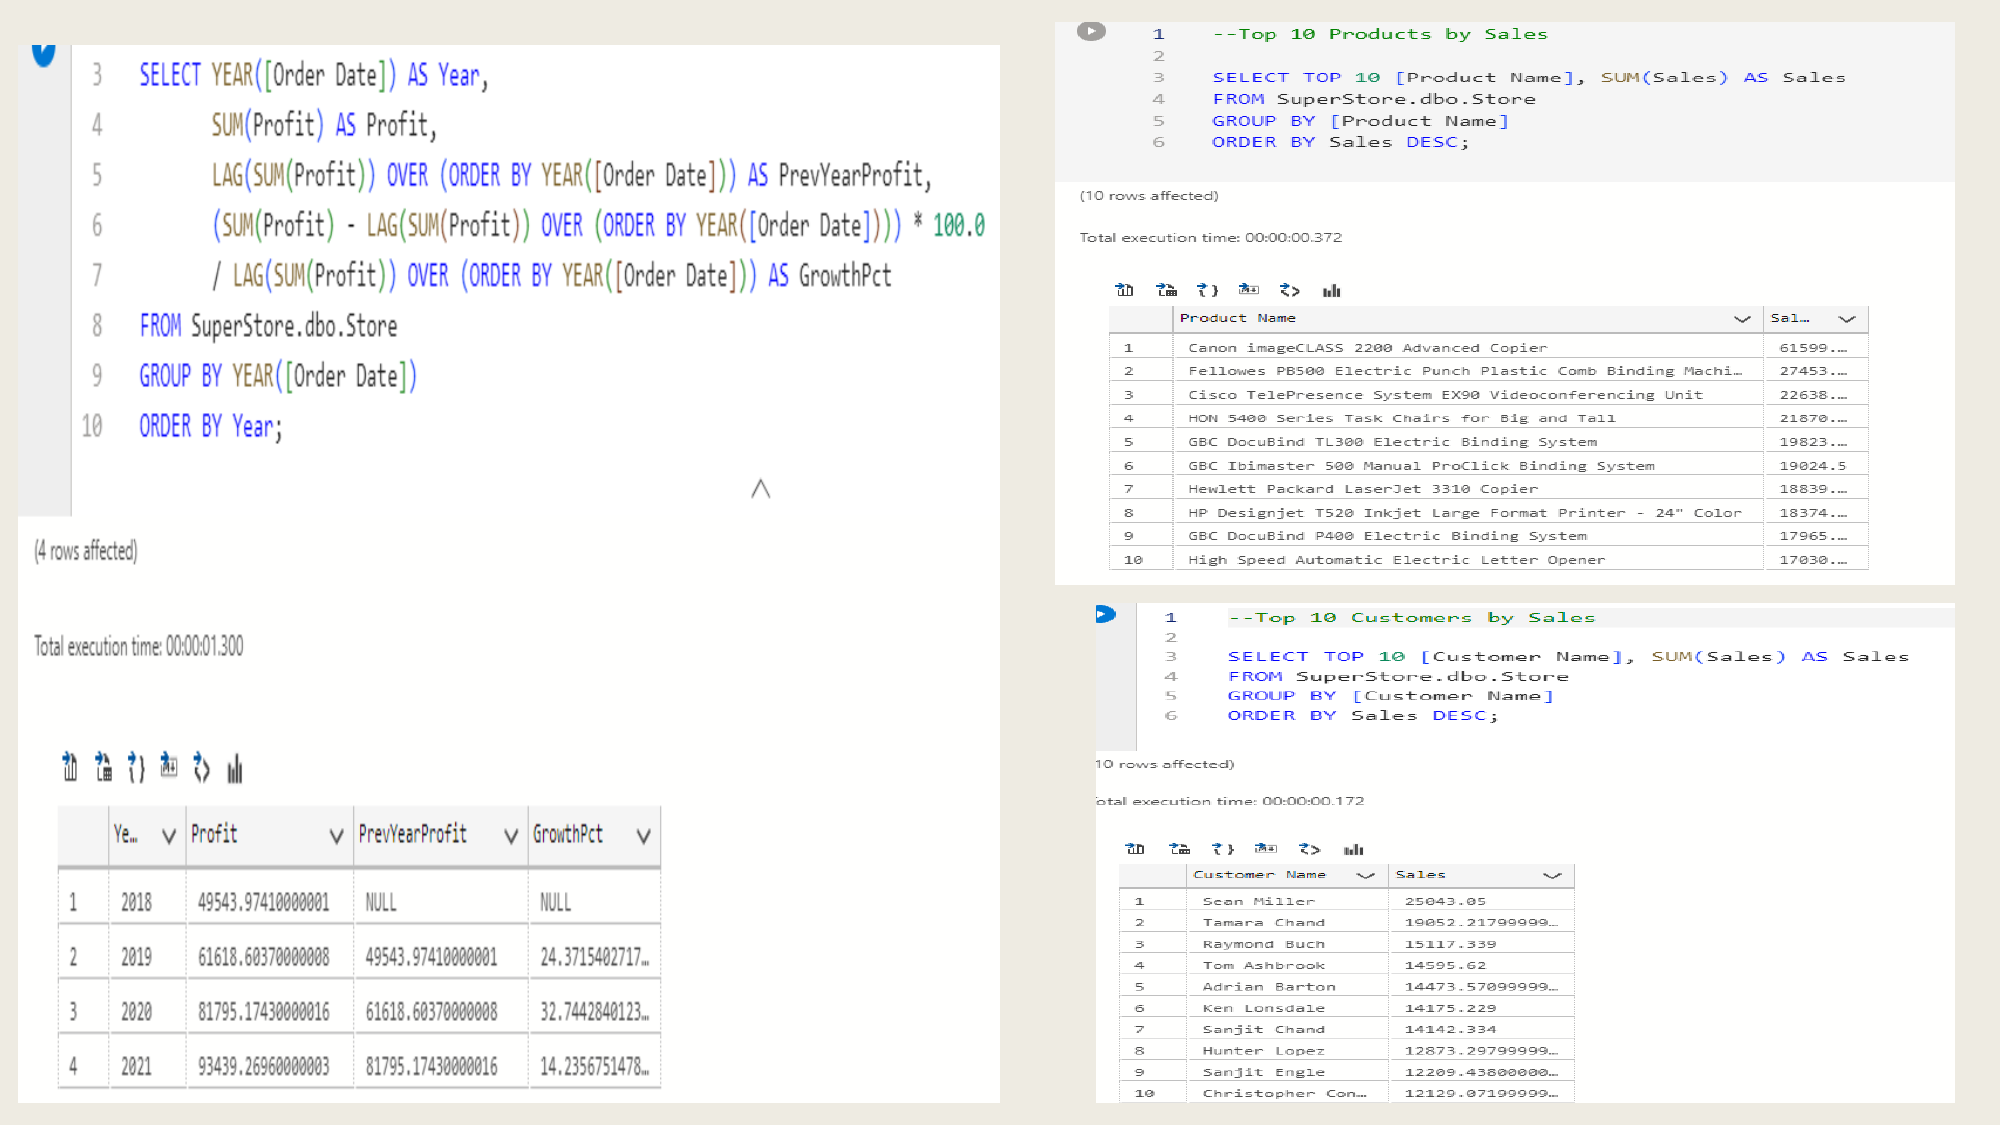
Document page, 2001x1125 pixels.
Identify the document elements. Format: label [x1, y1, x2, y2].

picture [1095, 603, 1955, 1103]
picture [18, 44, 1001, 1103]
picture [1054, 22, 1956, 586]
